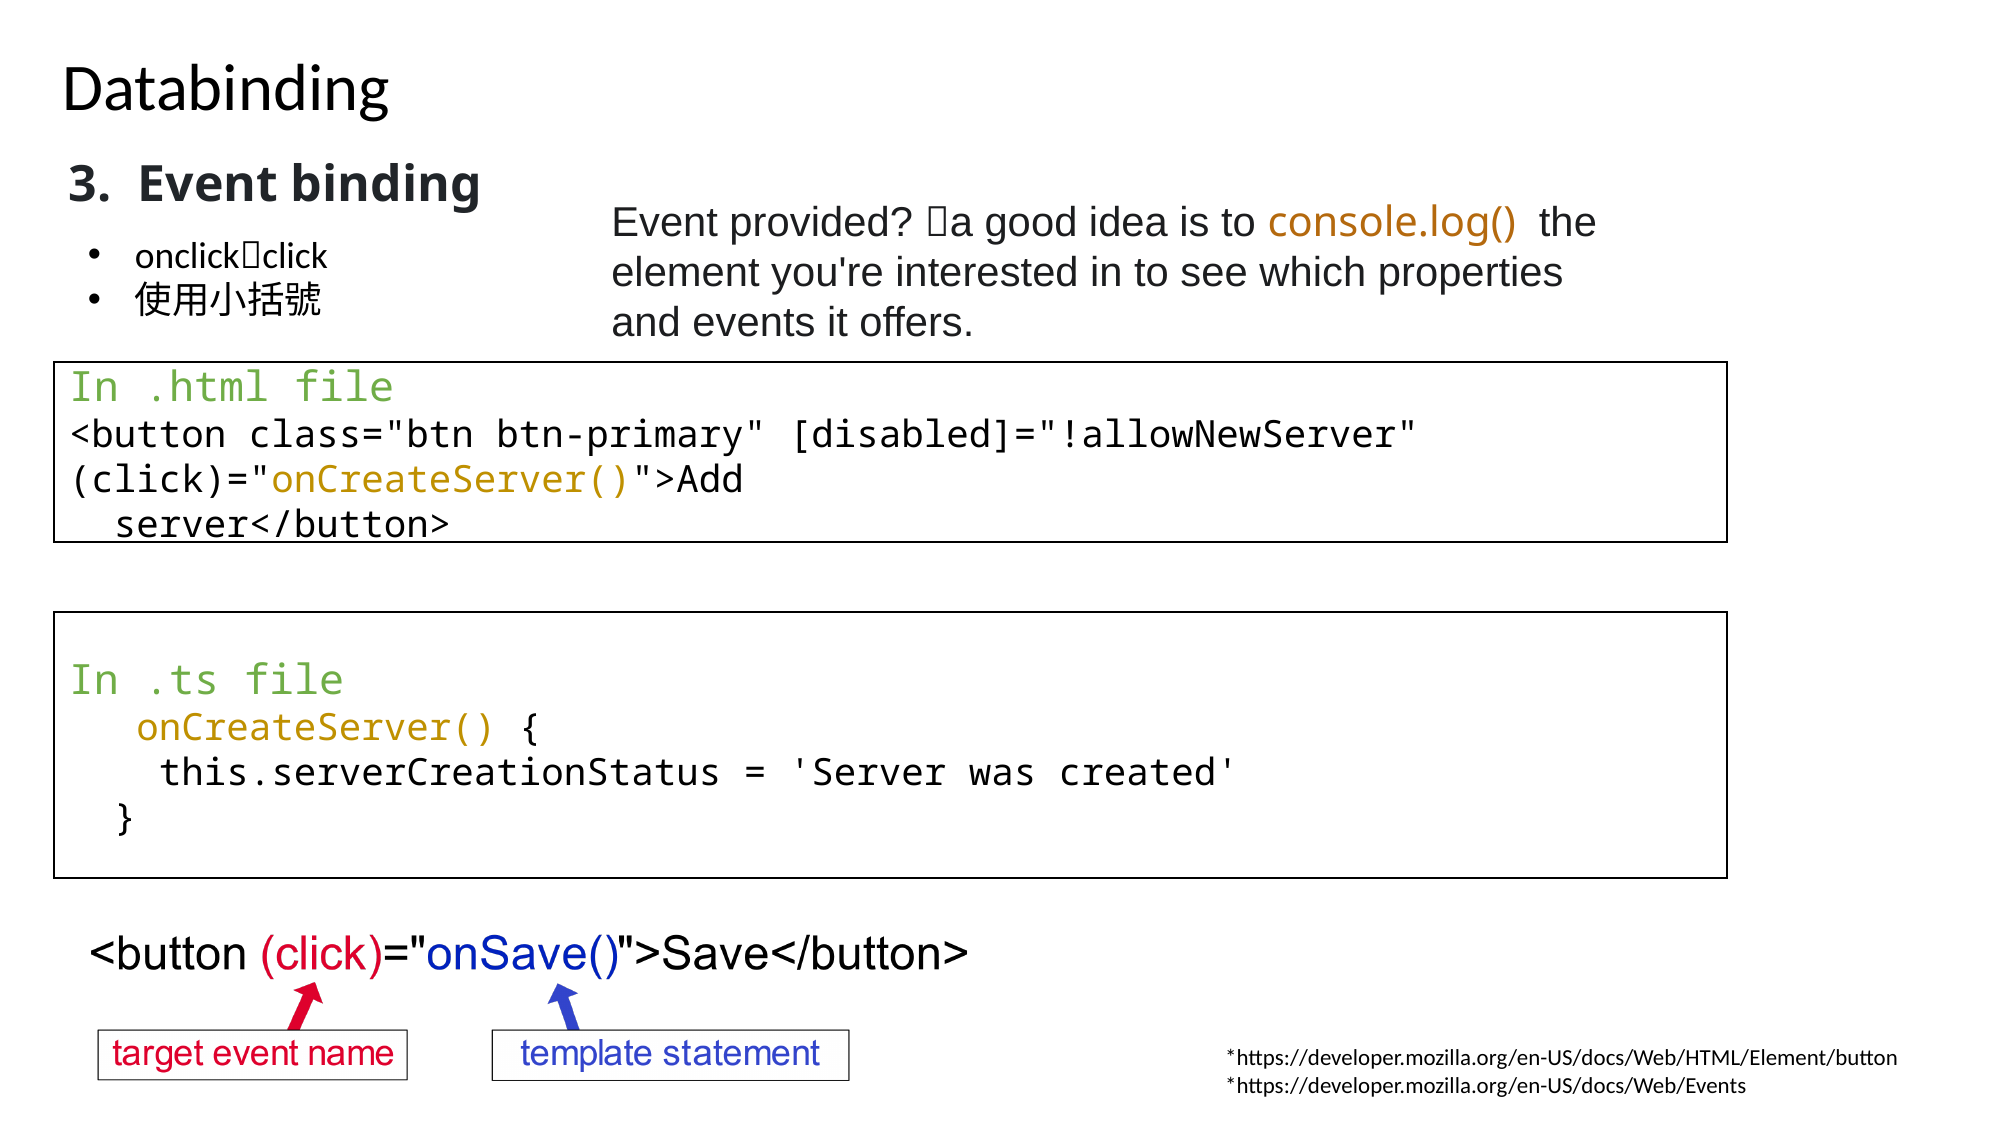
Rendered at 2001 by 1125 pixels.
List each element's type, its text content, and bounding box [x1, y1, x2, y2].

text_box 3. Event binding [54, 144, 1438, 219]
text_box Event provided? a good idea is to console.log() the element you're interested in to see which properties and events it offers. [611, 195, 1628, 346]
text_box In .ts file onCreateServer() { this.serverCreationStatus = 'Server was created' } [53, 611, 1728, 879]
text_box *https://developer.mozilla.org/en-US/docs/Web/HTML/Element/button *https://developer.mozilla.org/en-US/docs/Web/Events [1210, 1035, 1938, 1106]
text_box onclickclick 使用小括號 [73, 223, 343, 329]
text_box In .html file <button class="btn btn-primary" [disabled]="!allowNewServer" (click)="onCreateServer()">Add server</button> [53, 361, 1728, 543]
picture [62, 910, 1000, 1107]
text_box Databinding [47, 36, 406, 132]
